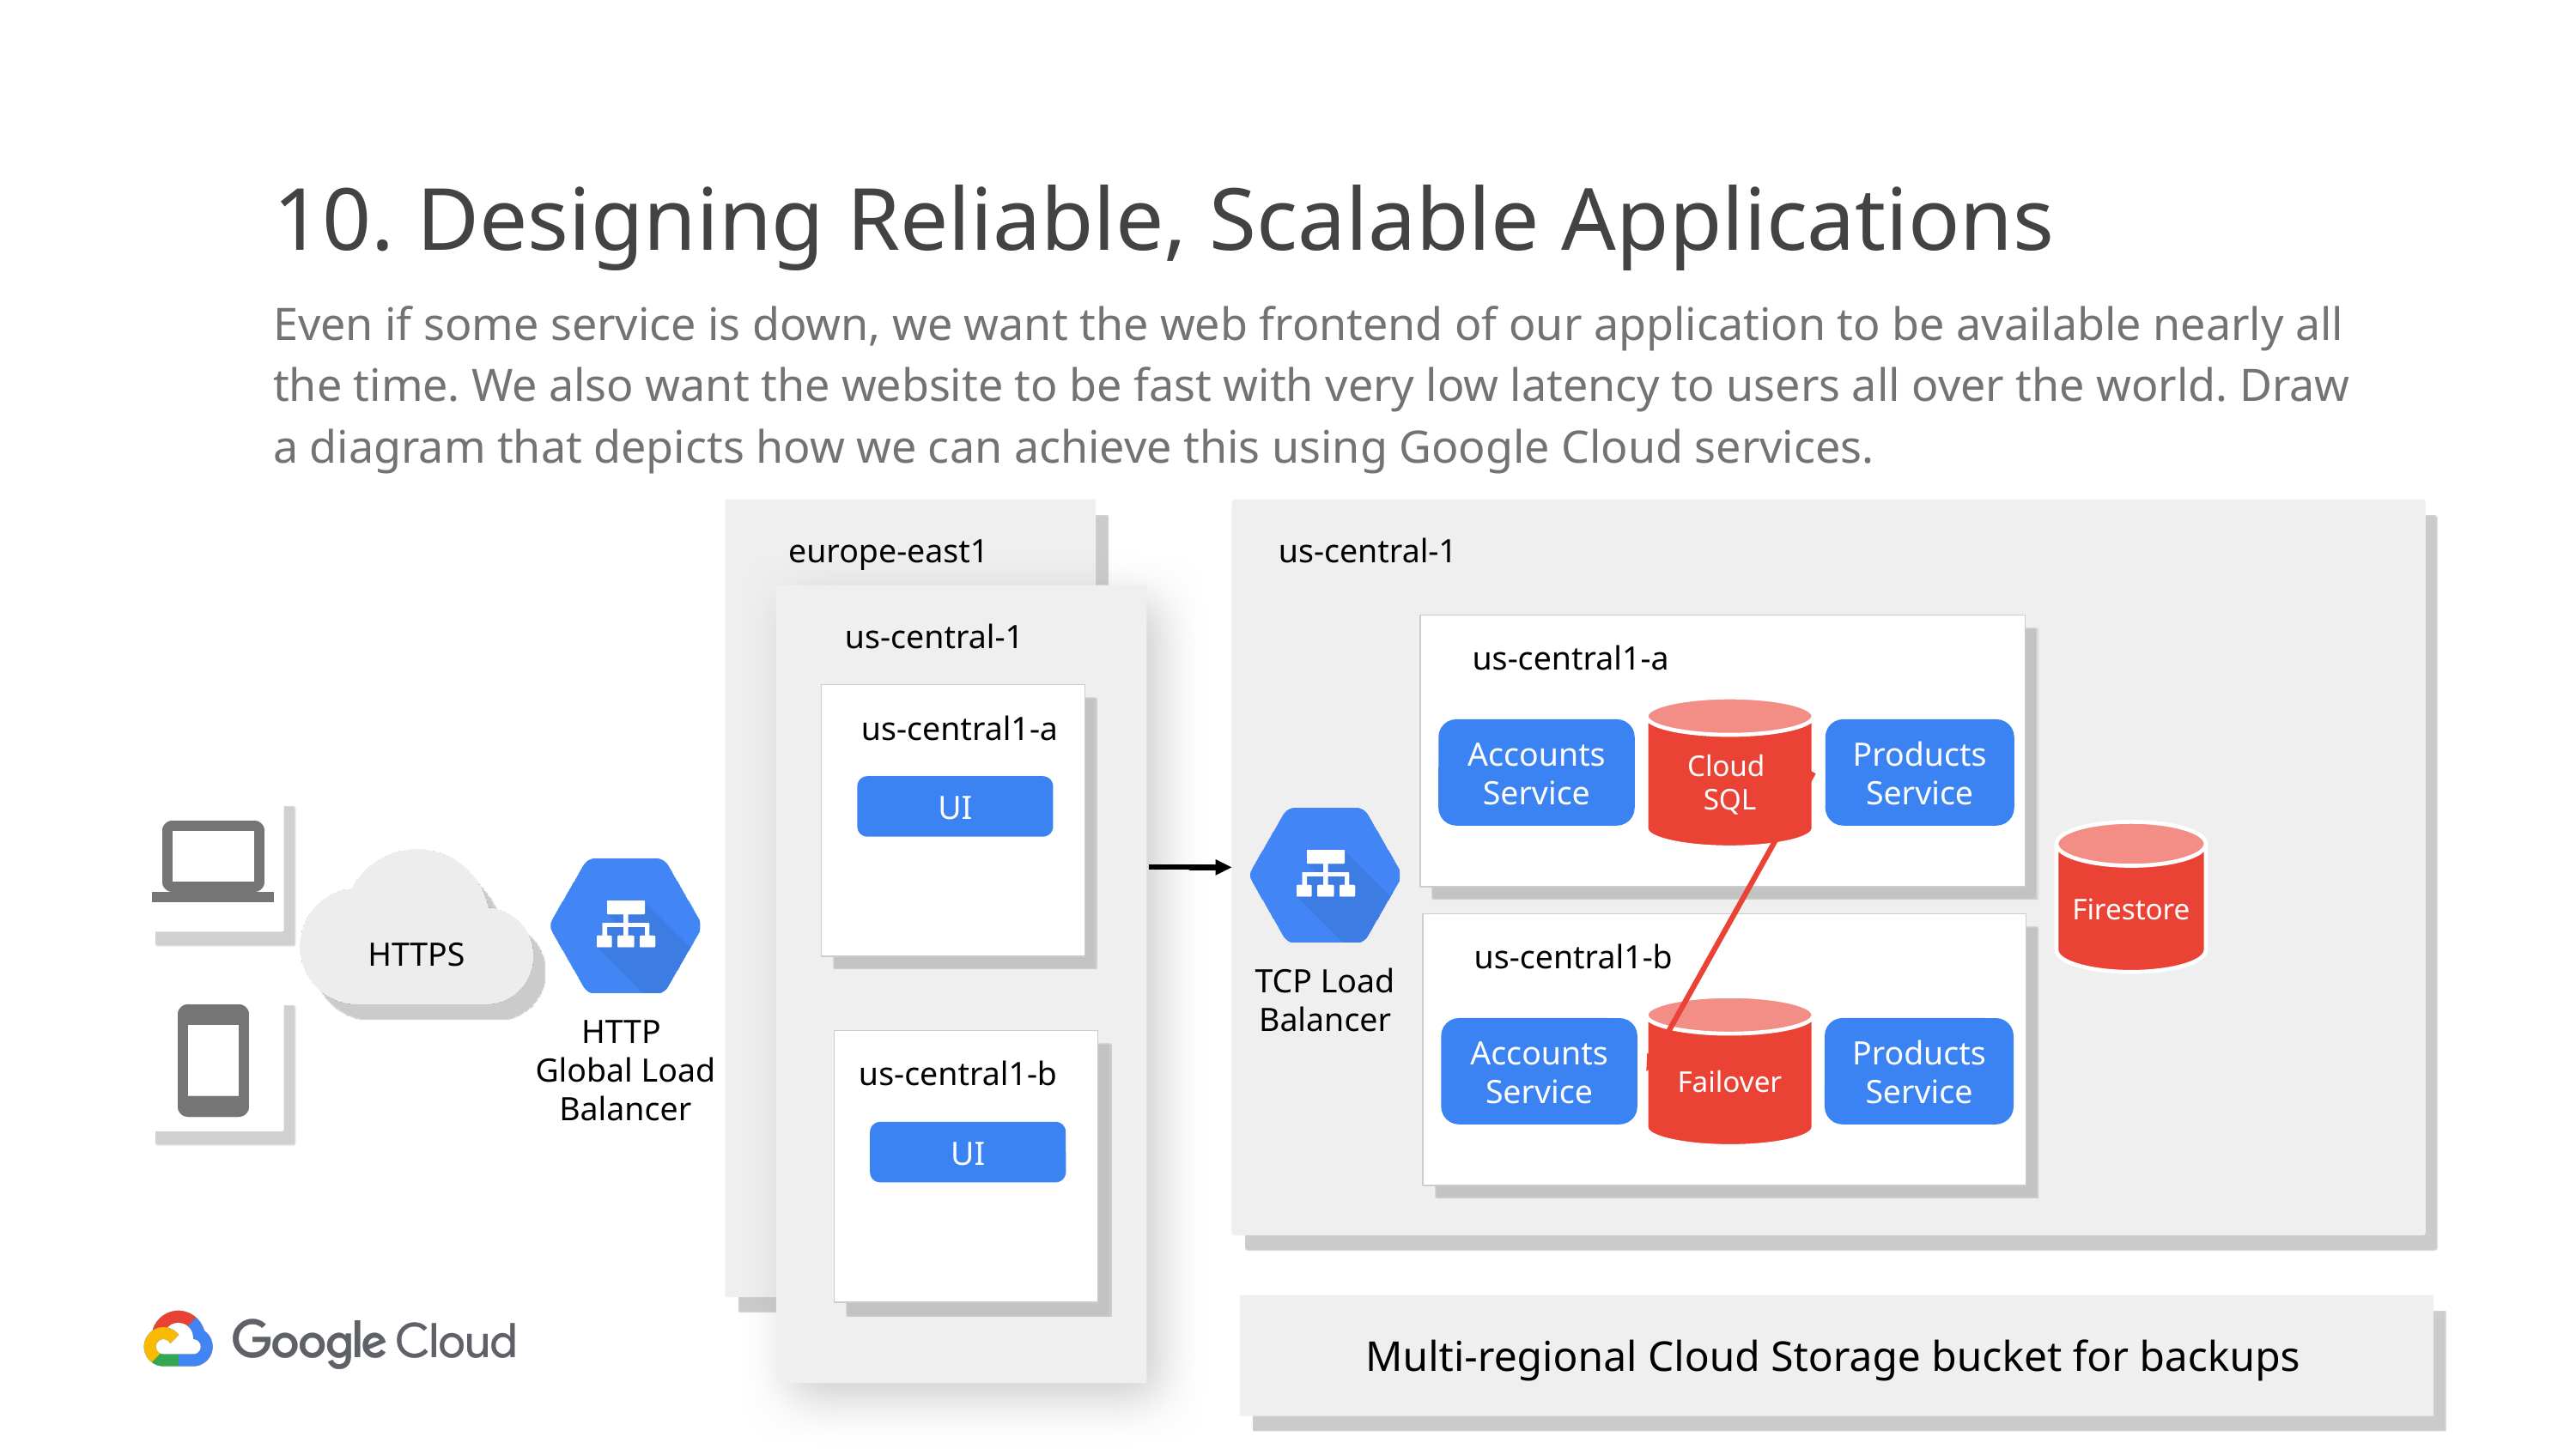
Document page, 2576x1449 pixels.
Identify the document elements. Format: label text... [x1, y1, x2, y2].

text_box UI [870, 1122, 1066, 1183]
text_box [142, 790, 284, 932]
text_box [1231, 499, 2426, 1236]
title 10. Designing Reliable, Scalable Applications [260, 151, 2319, 274]
text_box europe-east1 [742, 518, 1035, 599]
text_box HTTP Global Load Balancer [515, 997, 725, 1080]
text_box [1239, 1294, 2434, 1416]
picture [550, 858, 701, 993]
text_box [300, 849, 533, 1005]
text_box [142, 989, 284, 1131]
text_box us-central1-b [1438, 924, 1708, 1006]
text_box Accounts Service [1438, 718, 1635, 826]
text_box us-central-1 [802, 603, 1066, 685]
text_box Multi-regional Cloud Storage bucket for backups [1275, 1317, 2392, 1398]
picture [1249, 807, 1400, 943]
text_box TCP Load Balancer [1215, 947, 1435, 1029]
text_box [821, 684, 1085, 957]
text_box UI [857, 777, 1054, 837]
text_box us-central1-b [834, 1040, 1082, 1122]
picture [152, 999, 274, 1122]
text_box us-central1-a [1436, 625, 1705, 706]
text_box Firestore [2056, 822, 2206, 973]
text_box [775, 585, 1147, 1384]
text_box Failover [1646, 996, 1814, 1147]
text_box Products Service [1824, 1017, 2014, 1125]
text_box Products Service [1825, 718, 2014, 826]
text_box [725, 499, 1097, 1298]
text_box us-central-1 [1258, 518, 1478, 599]
text_box [834, 1030, 1098, 1302]
text_box [1422, 913, 2026, 1186]
text_box Cloud SQL [1646, 697, 1814, 848]
text_box Accounts Service [1441, 1017, 1637, 1125]
picture [152, 800, 274, 922]
picture [142, 1303, 516, 1375]
text_box us-central1-a [834, 694, 1085, 777]
text_box [1419, 615, 2026, 887]
text_box Even if some service is down, we want the web frontend of our application to be available nearly all the time. We also want the website to be fast with very low latency to users all over the world. Draw a diagram that depicts how we can achieve this using Google Cloud services. [260, 274, 2379, 452]
